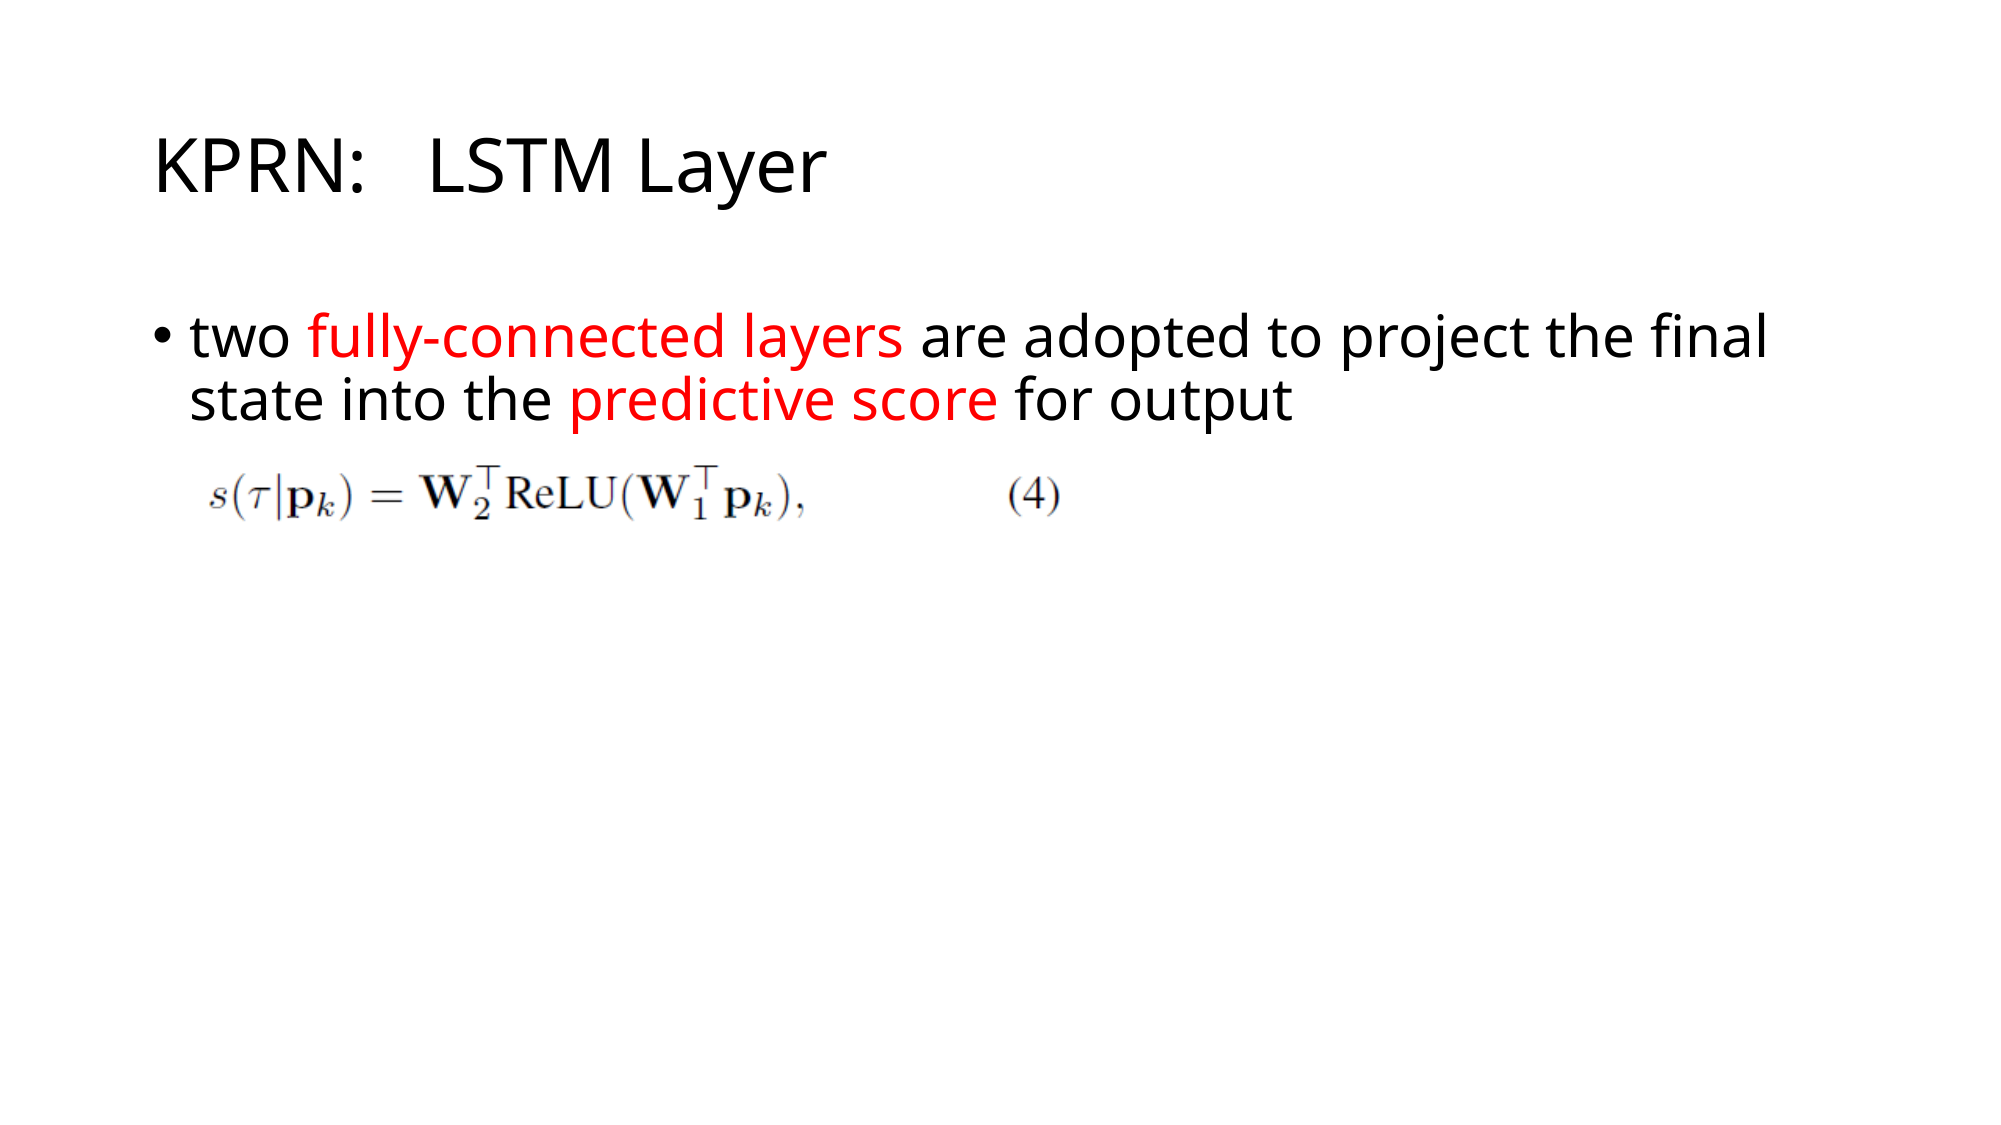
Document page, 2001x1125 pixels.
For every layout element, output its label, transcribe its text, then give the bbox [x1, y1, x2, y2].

title KPRN: LSTM Layer [137, 59, 1863, 278]
picture [180, 461, 1110, 534]
list two fully-connected layers are adopted to project the final state into the predictive score for output [137, 299, 1863, 1014]
